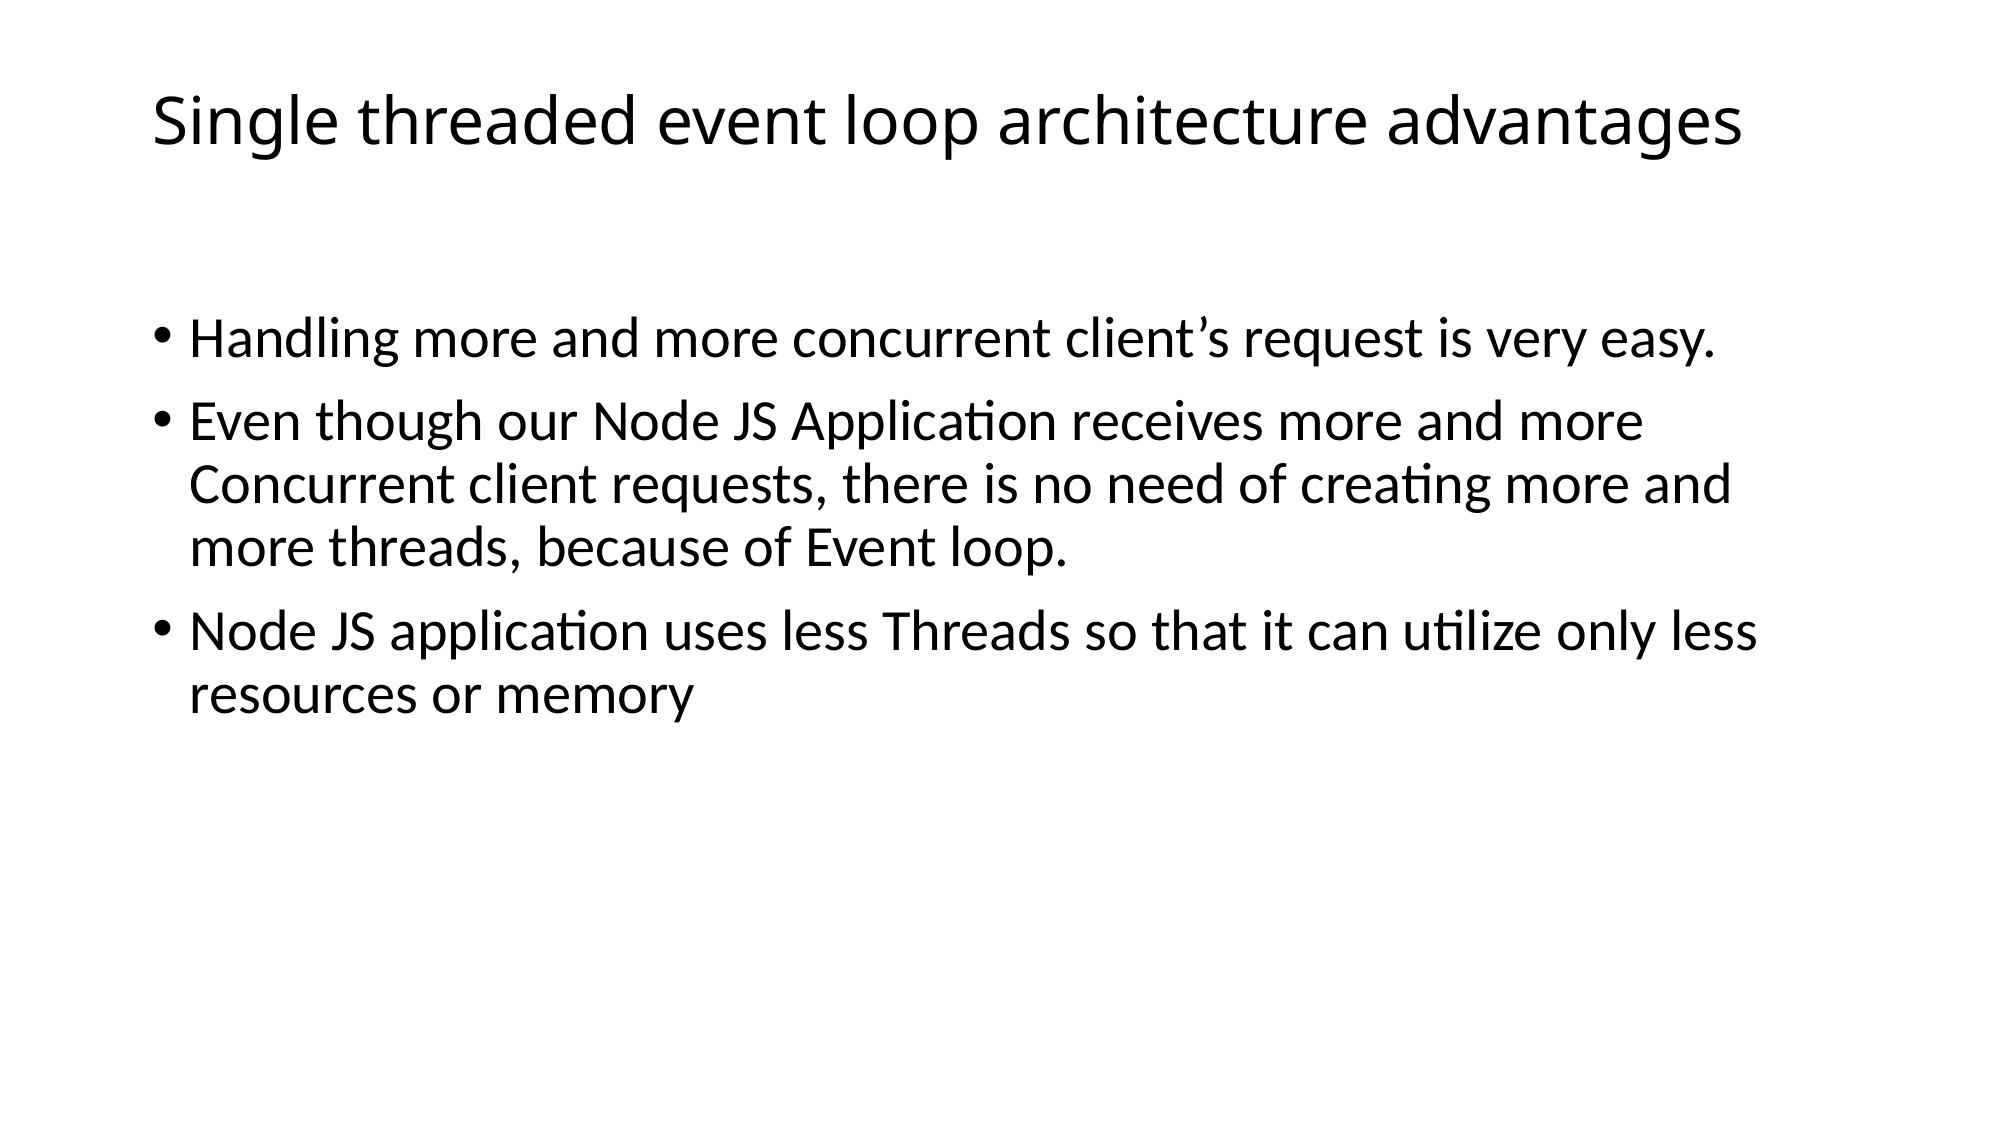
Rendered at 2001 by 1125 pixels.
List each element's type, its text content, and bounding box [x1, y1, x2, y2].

list Handling more and more concurrent client’s request is very easy. Even though our Node JS Application receives more and more Concurrent client requests, there is no need of creating more and more threads, because of Event loop. Node JS application uses less Threads so that it can utilize only less resources or memory [137, 299, 1863, 1014]
title Single threaded event loop architecture advantages [137, 59, 1828, 188]
